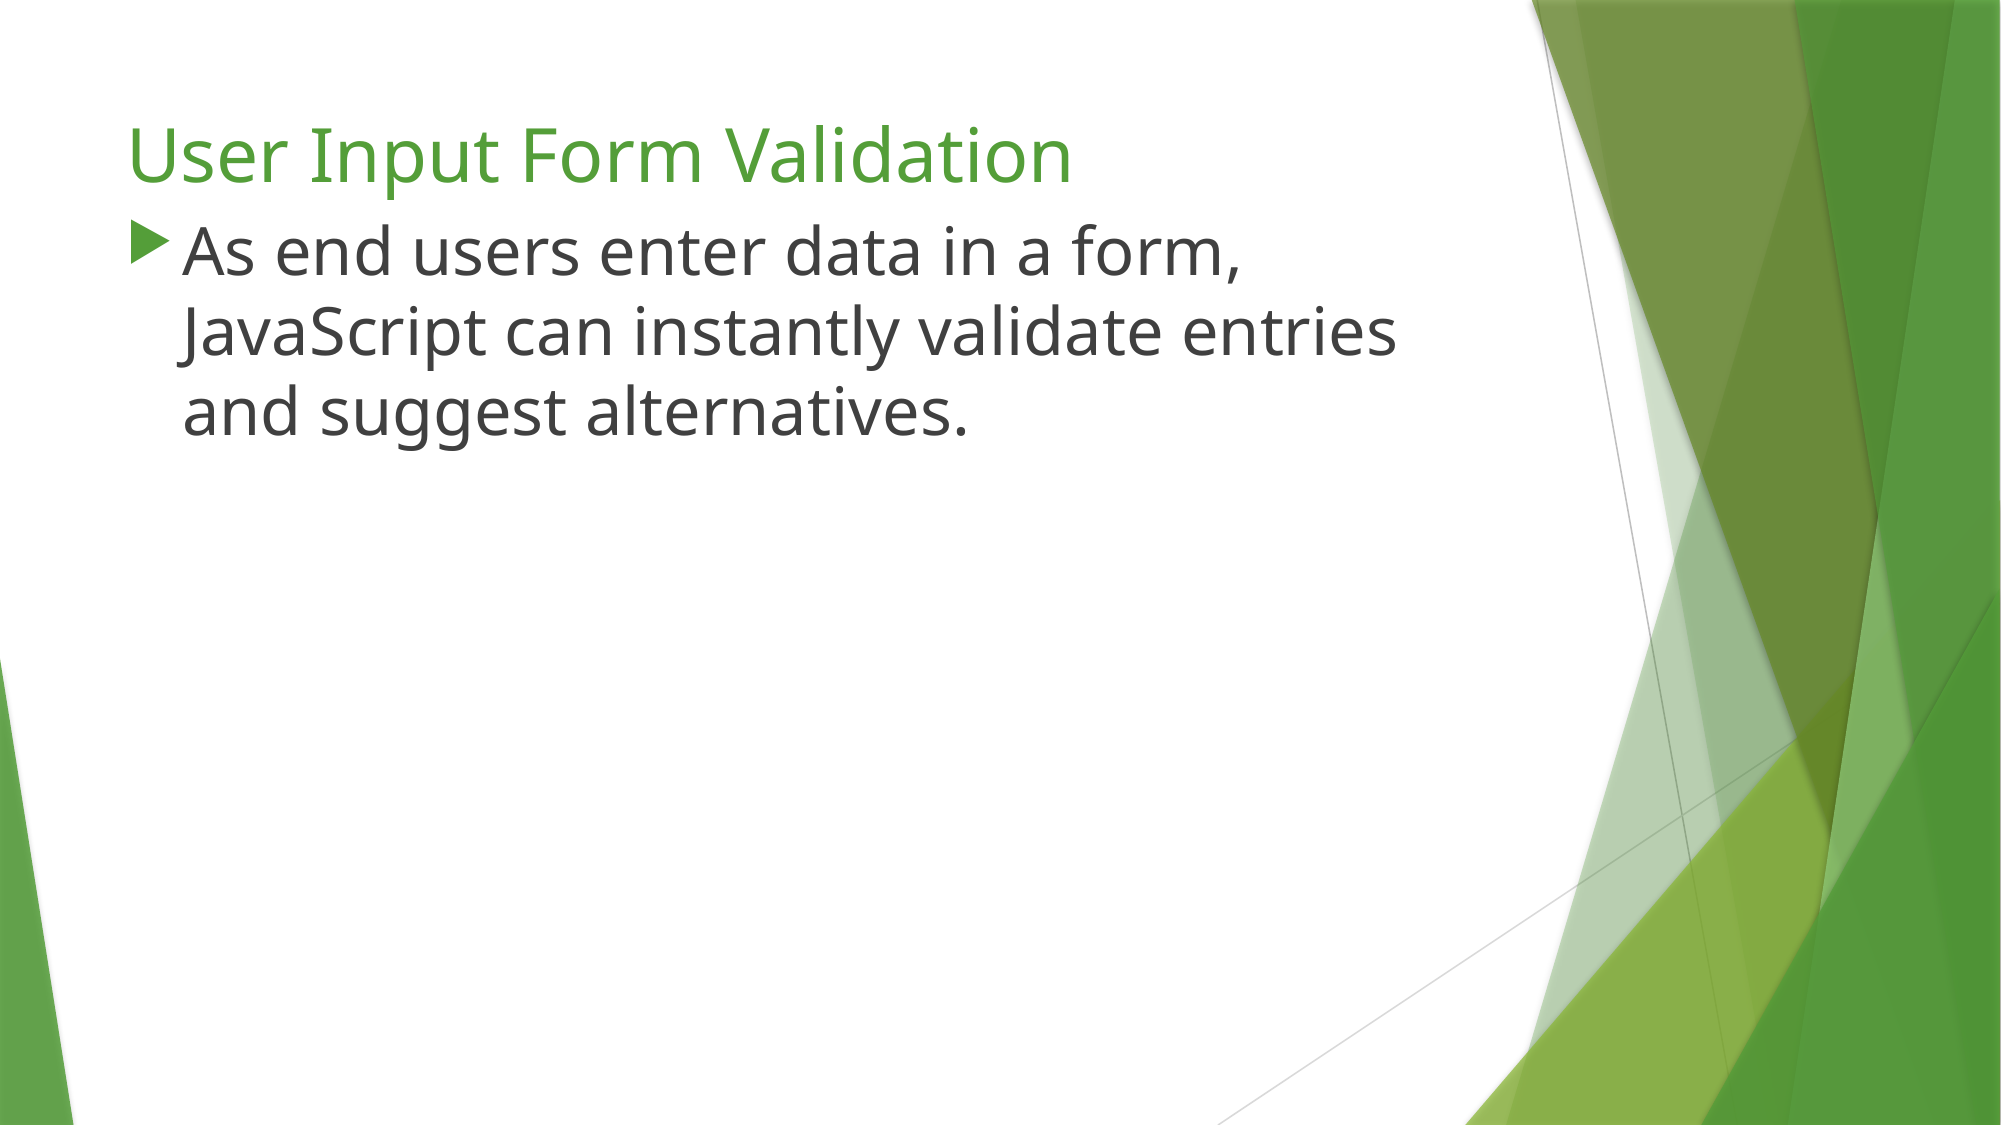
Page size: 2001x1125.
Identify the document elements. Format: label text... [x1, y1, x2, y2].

list As end users enter data in a form, JavaScript can instantly validate entries and suggest alternatives. [111, 201, 1503, 1073]
title User Input Form Validation [111, 99, 1522, 317]
